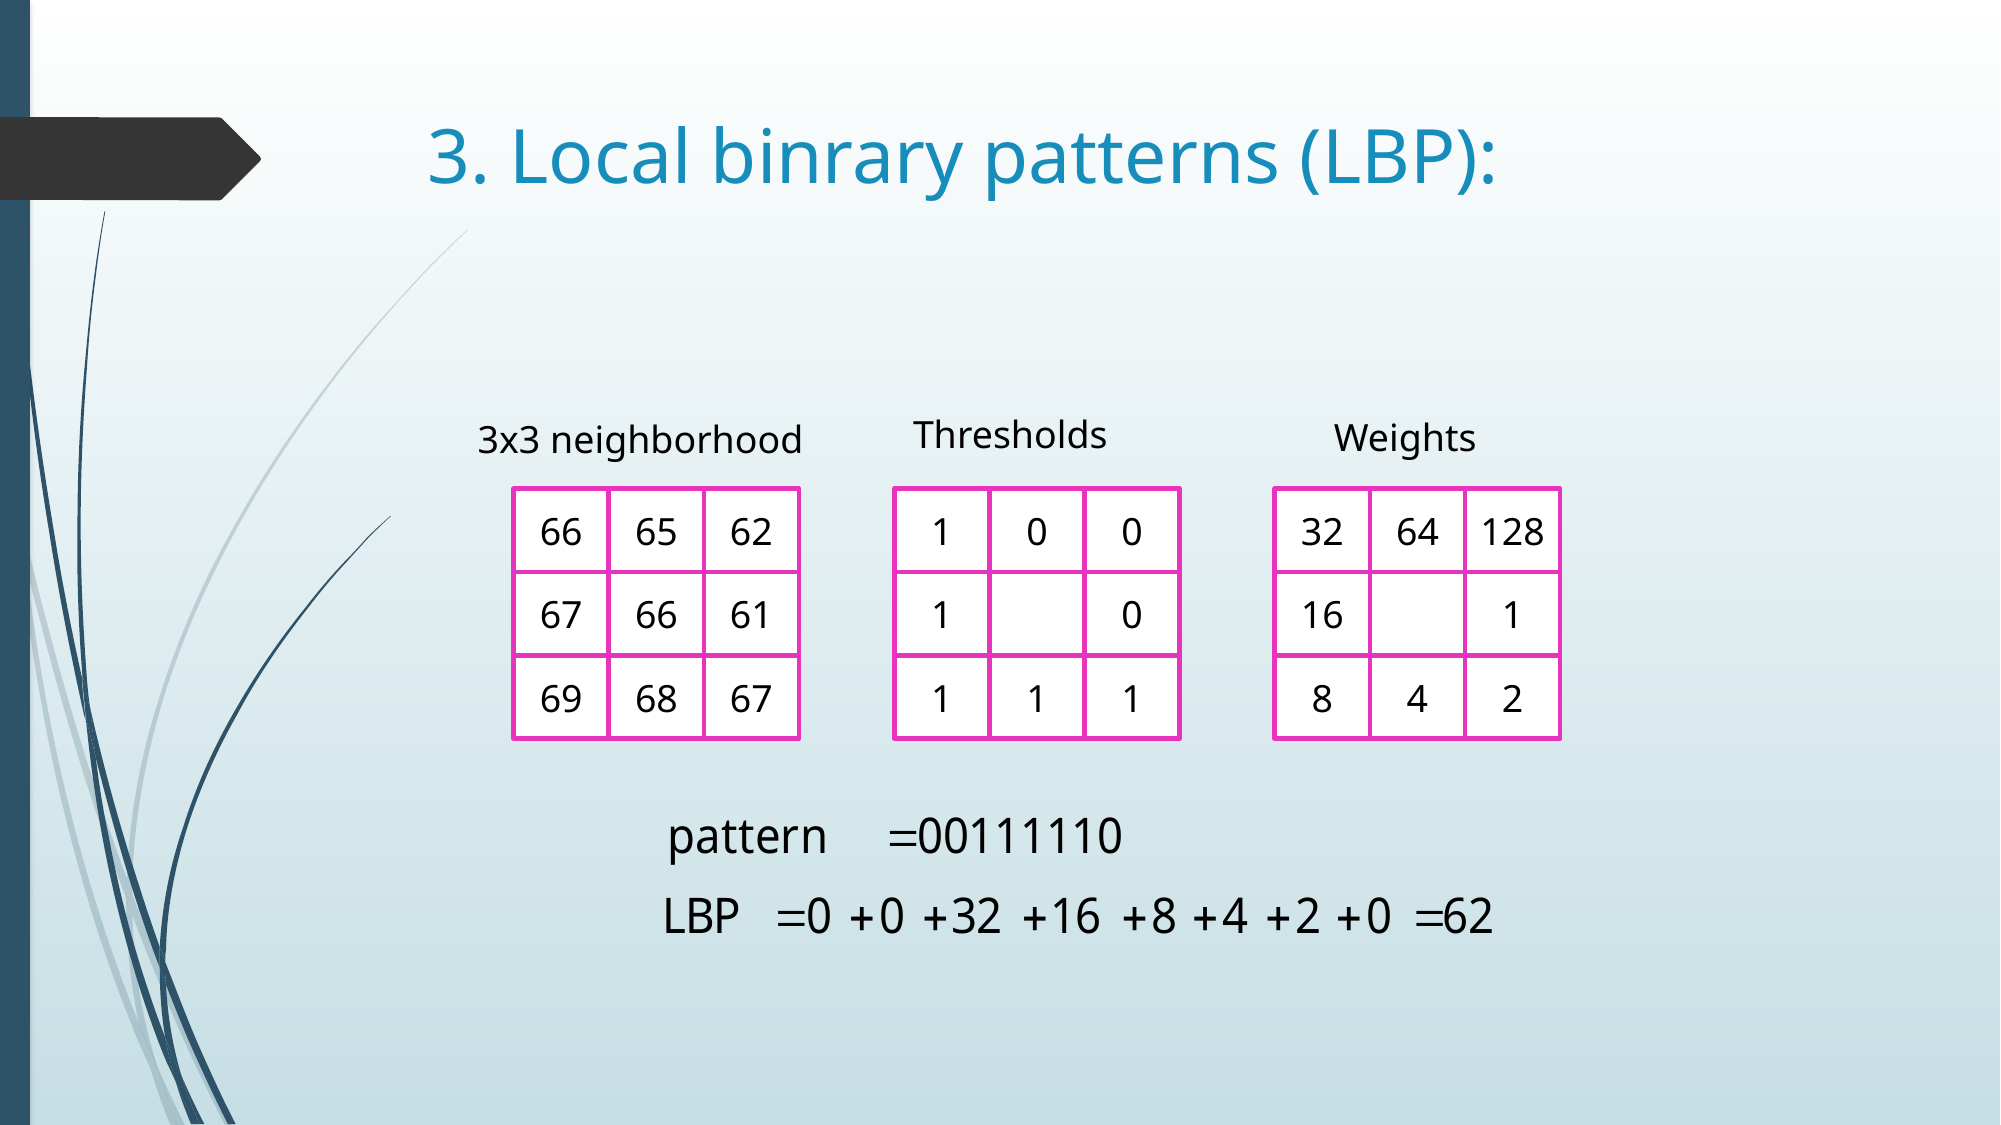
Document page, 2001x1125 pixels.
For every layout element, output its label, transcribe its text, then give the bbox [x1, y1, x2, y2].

text_box 67 [703, 657, 800, 740]
text_box 1 [1083, 657, 1181, 740]
text_box 1 [893, 571, 988, 657]
text_box 67 [512, 571, 608, 657]
text_box Weights [1319, 407, 1605, 467]
text_box 66 [608, 571, 703, 657]
title 3. Local binrary patterns (LBP): [412, 100, 1700, 319]
text_box 16 [1273, 571, 1369, 657]
text_box 128 [1464, 487, 1561, 571]
text_box 62 [703, 487, 800, 571]
text_box 0 [988, 487, 1083, 571]
text_box 61 [703, 571, 800, 657]
text_box 66 [512, 487, 608, 571]
text_box 8 [1273, 657, 1369, 740]
text_box 65 [608, 487, 703, 571]
text_box 32 [1273, 487, 1369, 571]
text_box 1 [1464, 571, 1561, 657]
text_box [988, 571, 1083, 657]
text_box Thresholds [898, 403, 1184, 464]
text_box 3x3 neighborhood [462, 409, 891, 469]
text_box 0 [1083, 487, 1181, 571]
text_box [662, 807, 1513, 948]
text_box [1369, 571, 1464, 657]
text_box 68 [608, 657, 703, 740]
text_box 64 [1369, 487, 1464, 571]
text_box 4 [1369, 657, 1464, 740]
text_box 1 [988, 657, 1083, 740]
text_box 1 [893, 487, 988, 571]
text_box 69 [512, 657, 608, 740]
text_box 0 [1083, 571, 1181, 657]
text_box 2 [1464, 657, 1561, 740]
text_box 1 [893, 657, 988, 740]
